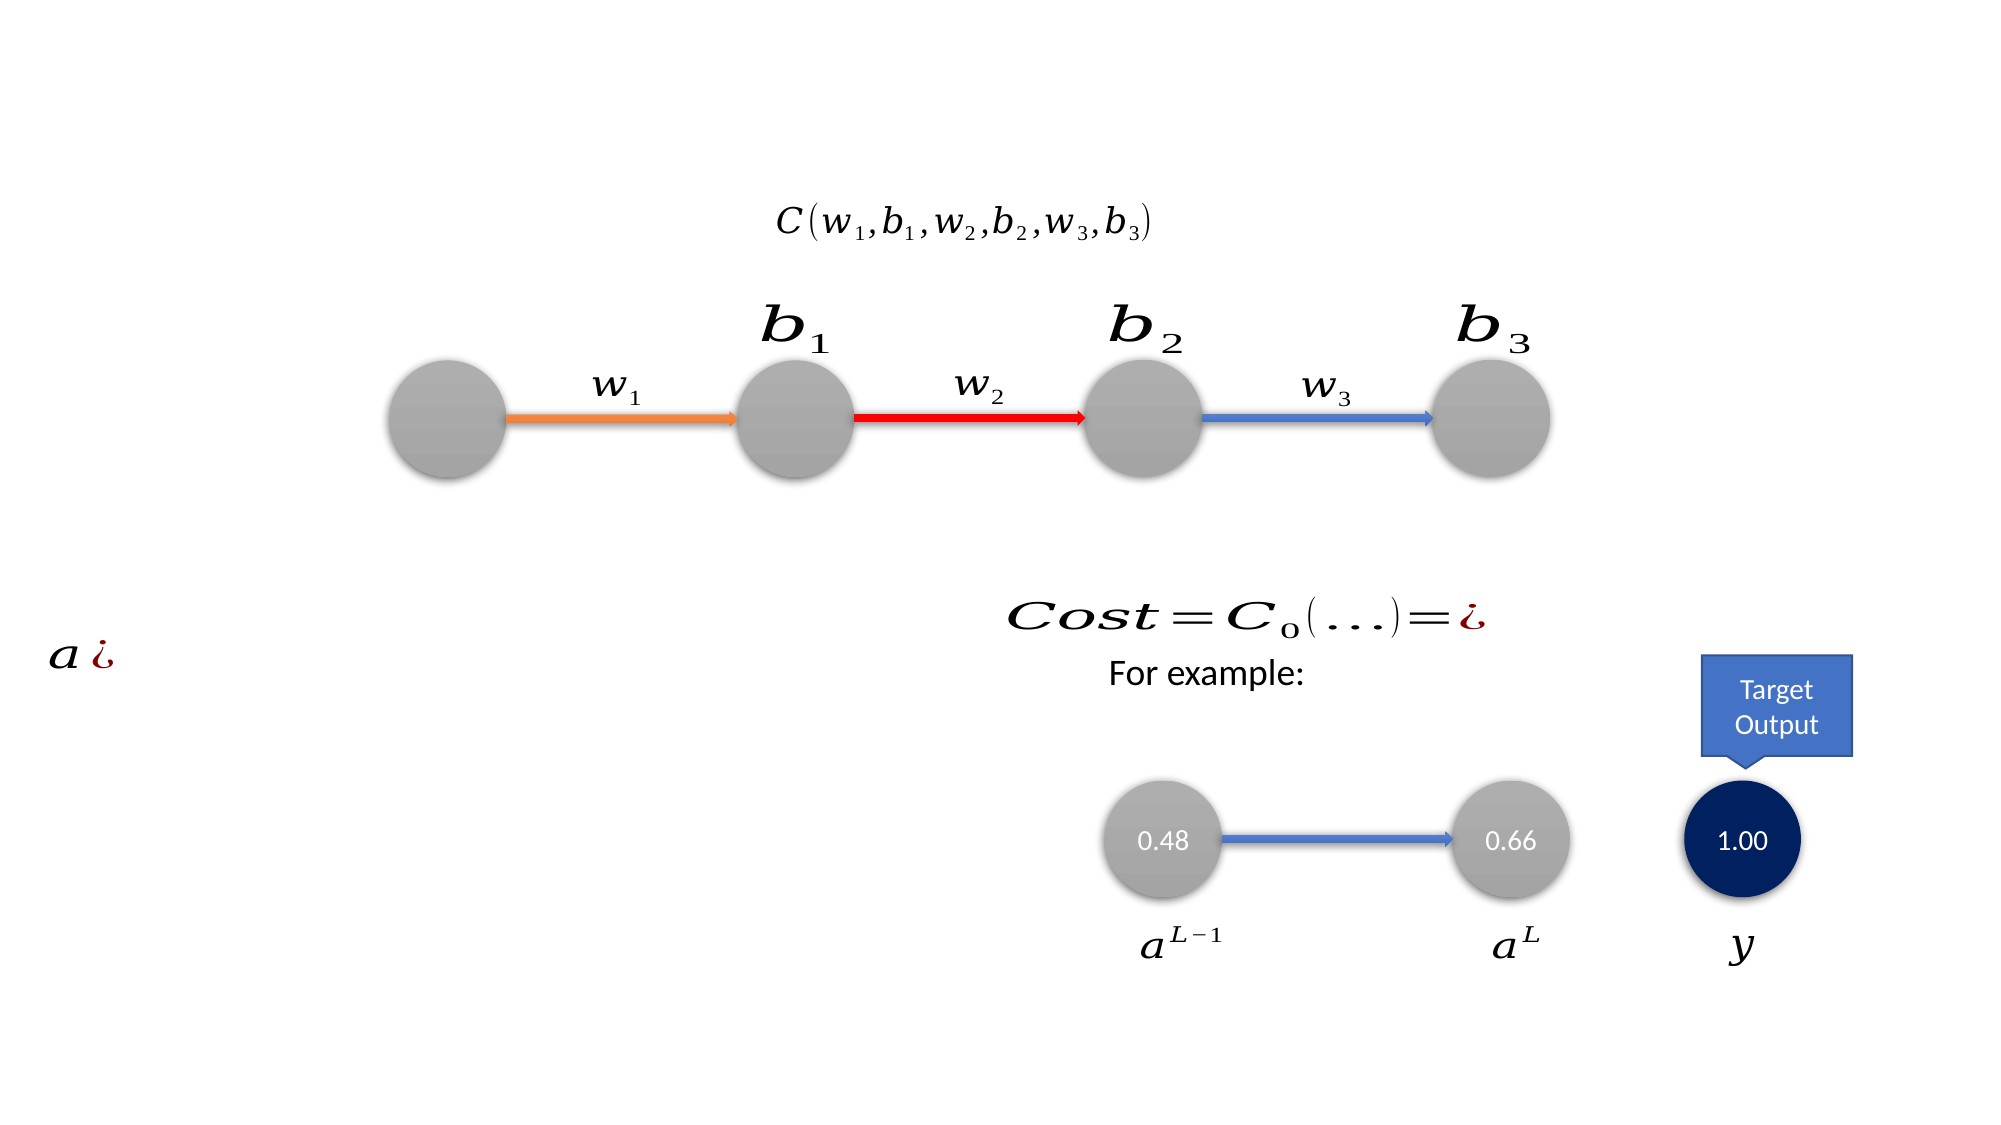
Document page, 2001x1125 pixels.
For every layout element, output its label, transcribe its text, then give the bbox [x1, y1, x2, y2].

text_box [1085, 359, 1202, 477]
text_box [389, 360, 506, 478]
text_box [1221, 831, 1453, 847]
text_box 1.00 [1684, 780, 1801, 898]
text_box [1433, 359, 1550, 477]
text_box [506, 410, 738, 427]
text_box [1202, 410, 1434, 426]
text_box 0.66 [1453, 780, 1570, 898]
text_box [738, 360, 854, 478]
text_box [854, 410, 1086, 426]
text_box Target Output [1700, 654, 1854, 770]
text_box 0.48 [1105, 780, 1222, 898]
